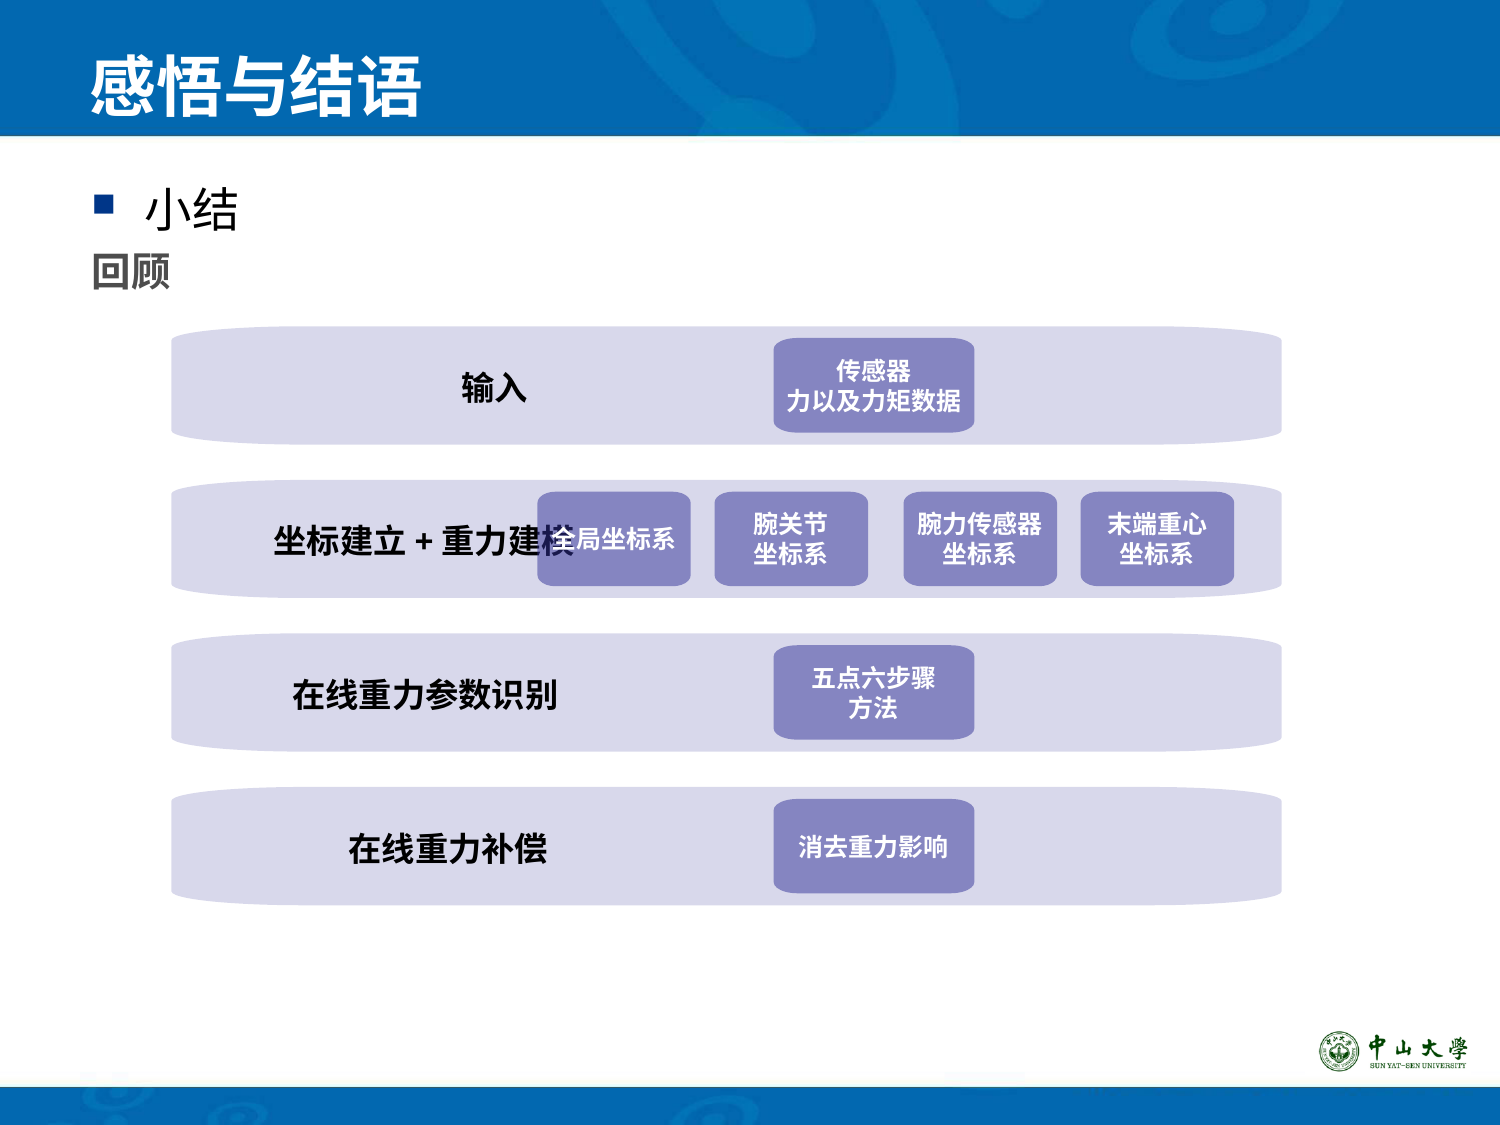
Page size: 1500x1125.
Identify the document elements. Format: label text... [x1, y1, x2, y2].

title 感悟与结语 [75, 19, 1425, 161]
text_box 输入 [171, 326, 1282, 445]
text_box 全局坐标系 [537, 491, 691, 587]
text_box 在线重力补偿 [171, 786, 1282, 906]
text_box 腕关节 坐标系 [714, 491, 868, 587]
text_box 小结 回顾 [76, 172, 1427, 303]
text_box 传感器 力以及力矩数据 [773, 337, 975, 433]
text_box 五点六步骤 方法 [773, 645, 975, 740]
text_box 在线重力参数识别 [171, 633, 1282, 752]
text_box 坐标建立+重力建模 [171, 479, 1282, 598]
text_box 消去重力影响 [773, 798, 975, 894]
picture [0, 0, 1500, 1125]
text_box 末端重心 坐标系 [1080, 491, 1235, 587]
text_box 腕力传感器 坐标系 [903, 491, 1058, 587]
